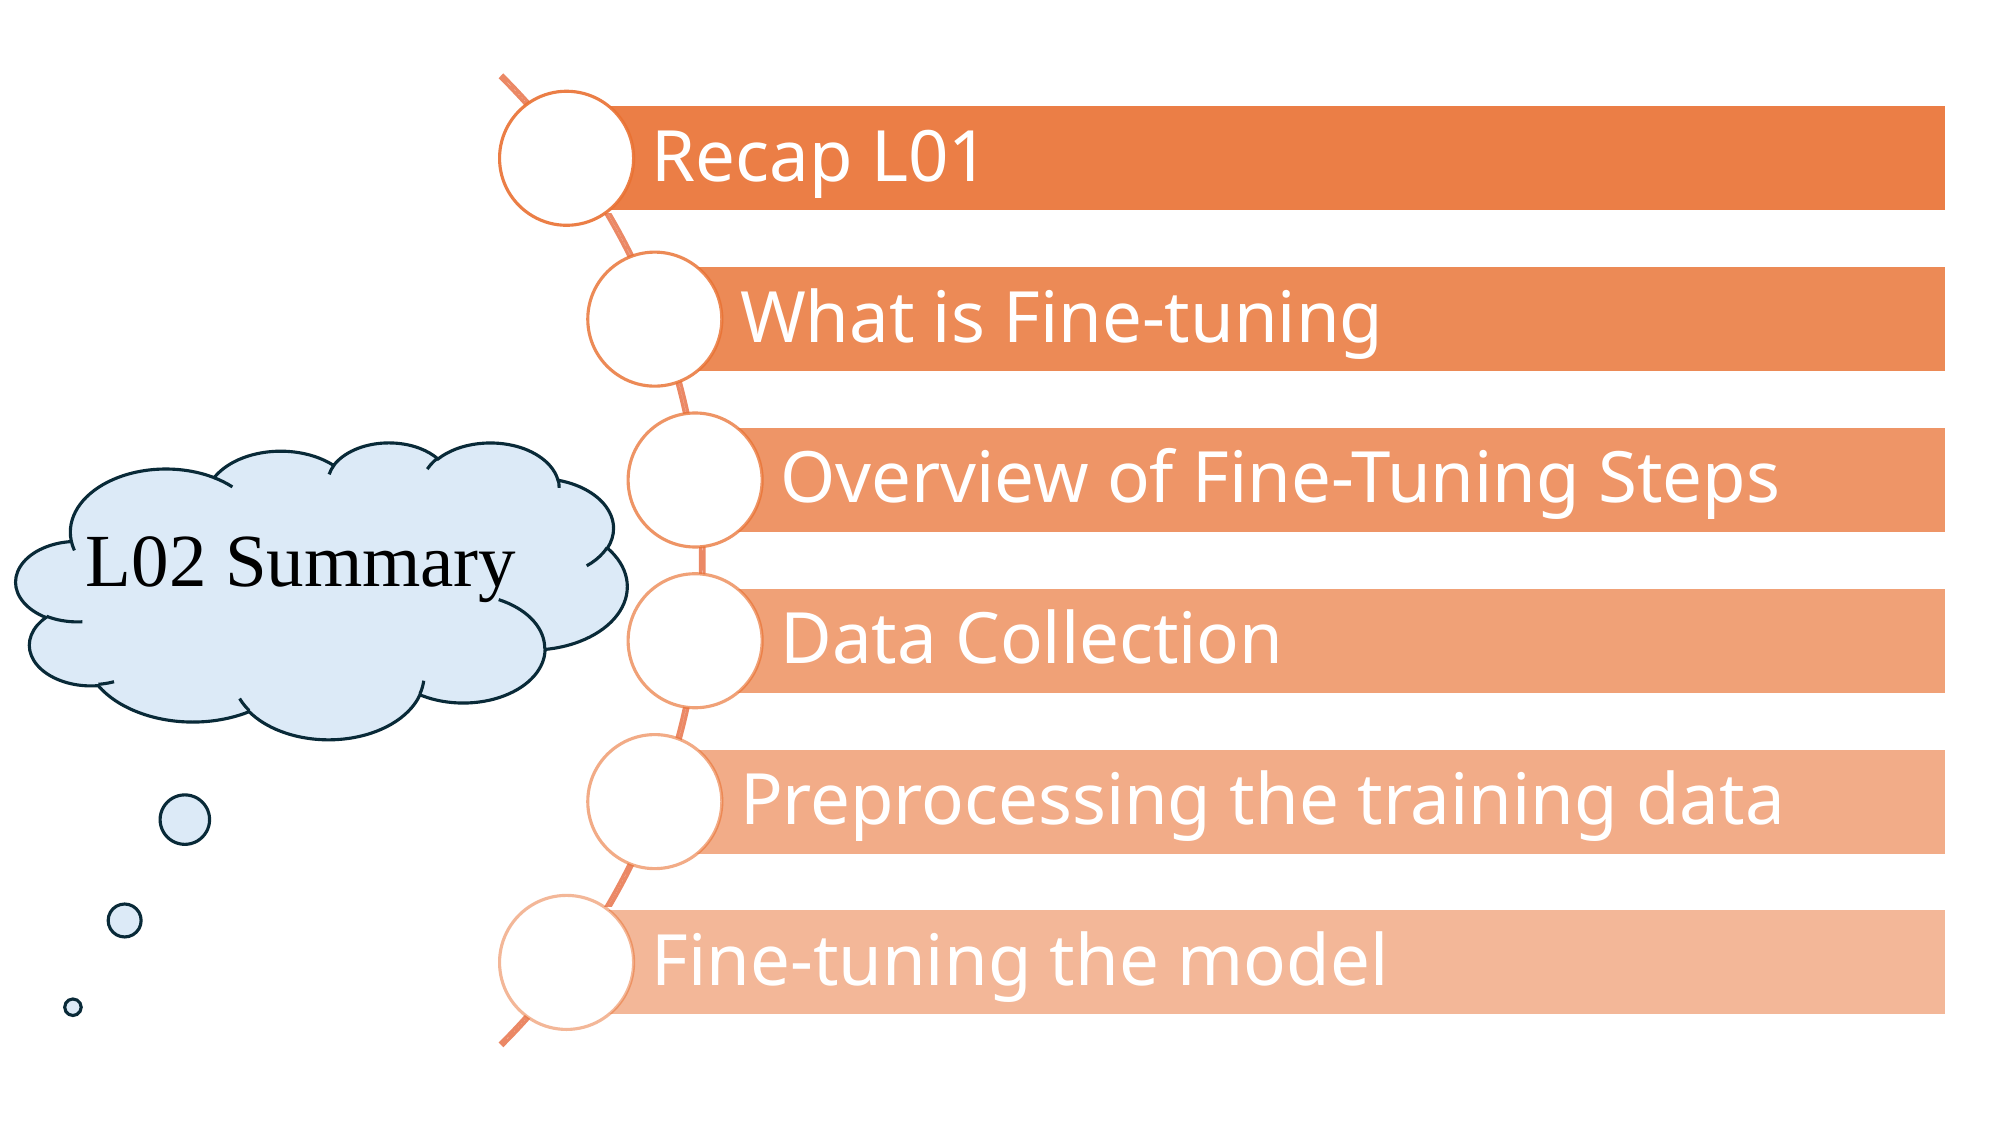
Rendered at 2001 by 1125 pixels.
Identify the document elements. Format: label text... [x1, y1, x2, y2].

text_box [63, 997, 83, 1018]
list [484, 50, 1962, 1071]
text_box [158, 793, 212, 846]
title L02 Summary [70, 505, 484, 619]
text_box [13, 522, 484, 742]
text_box [106, 902, 143, 939]
text_box [77, 441, 484, 505]
